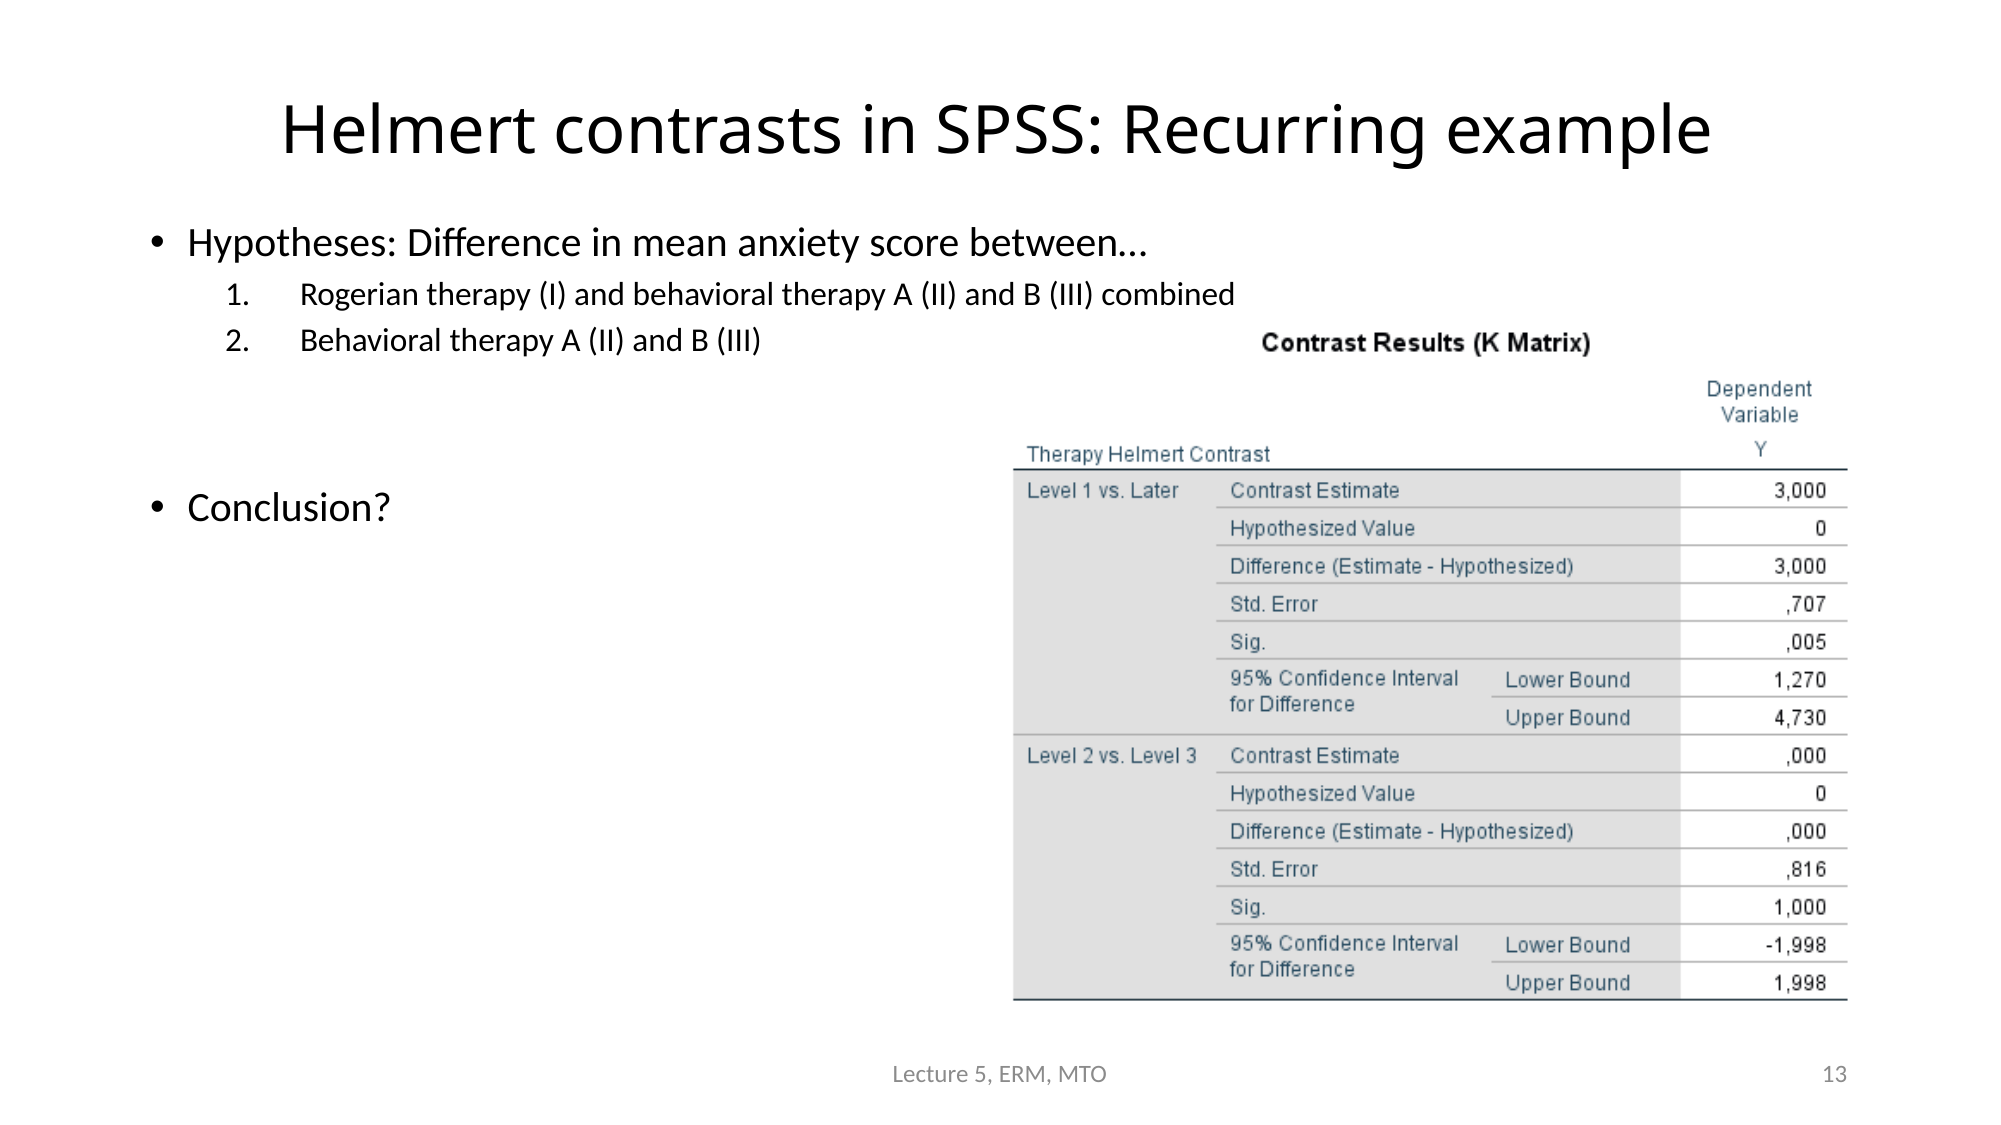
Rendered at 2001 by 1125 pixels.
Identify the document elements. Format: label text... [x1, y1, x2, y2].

title Helmert contrasts in SPSS: Recurring example [135, 53, 1860, 210]
slide_number 13 [1412, 1042, 1863, 1103]
list Hypotheses: Difference in mean anxiety score between… Rogerian therapy (I) and behavioral therapy A (II) and B (III) combined Behavioral therapy A (II) and B (III) Conclusion? [135, 213, 1890, 793]
picture [1005, 314, 1860, 1013]
footer Lecture 5, ERM, MTO [662, 1042, 1338, 1103]
